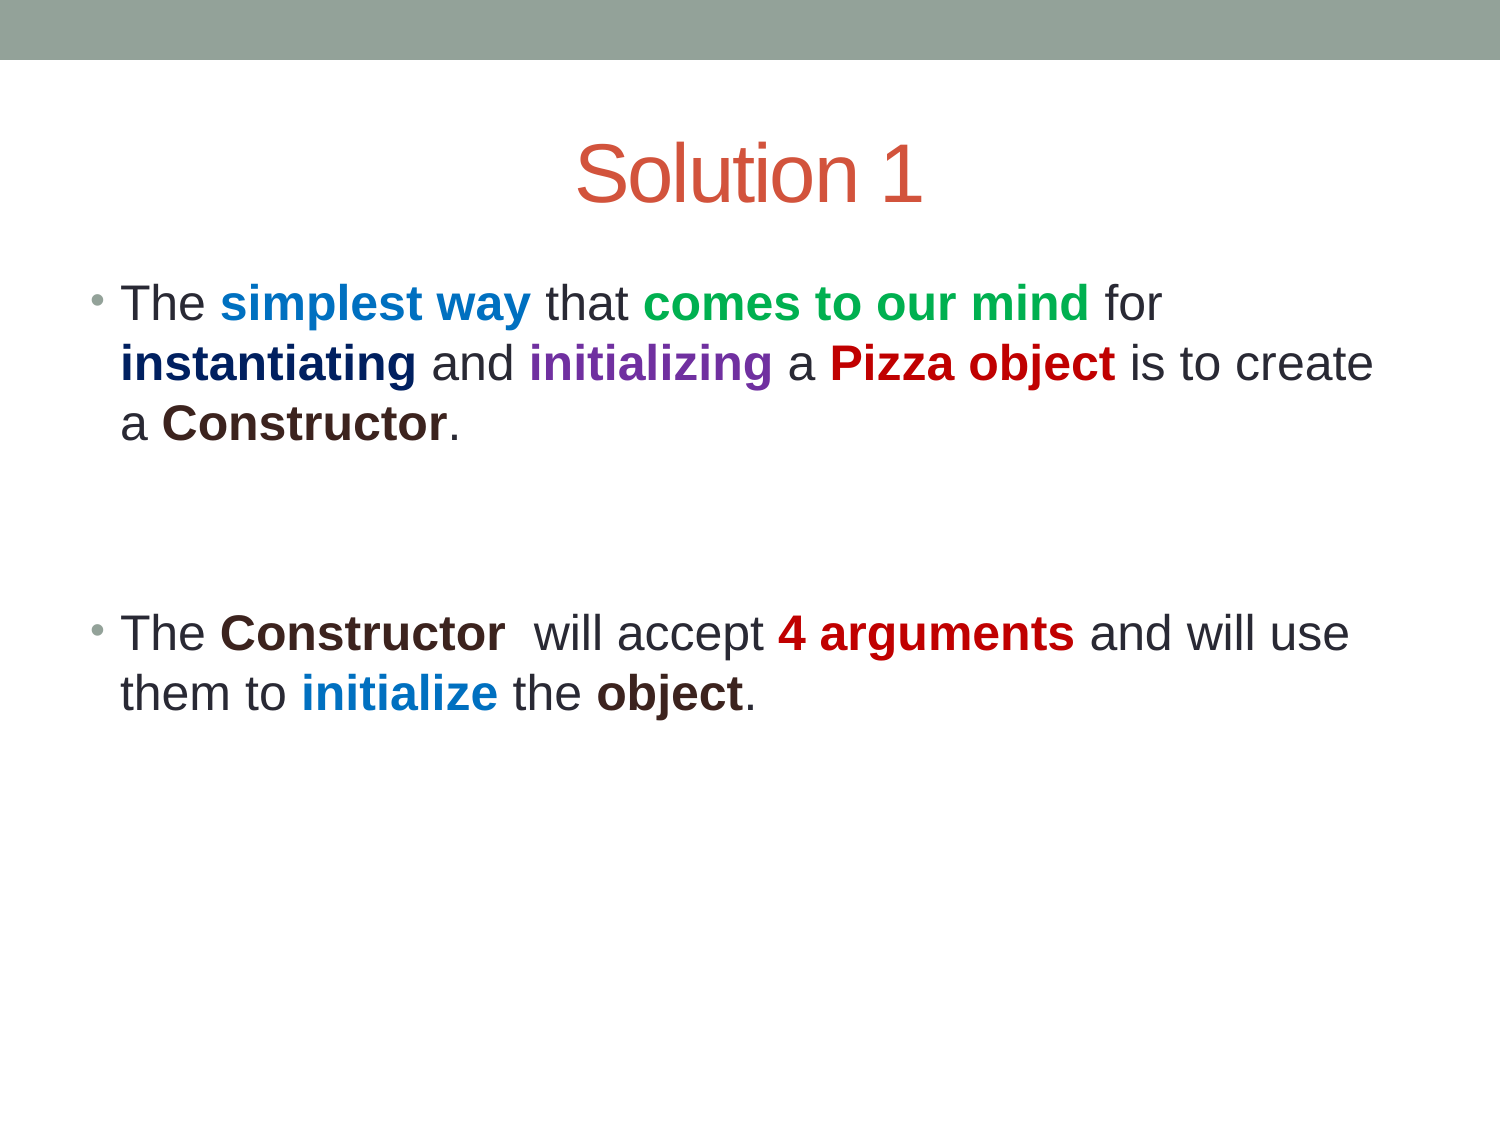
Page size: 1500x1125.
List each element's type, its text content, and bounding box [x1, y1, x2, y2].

list The simplest way that comes to our mind for instantiating and initializing a Pizza object is to create a Constructor. The Constructor will accept 4 arguments and will use them to initialize the object. [75, 262, 1425, 1063]
title Solution 1 [75, 87, 1425, 250]
